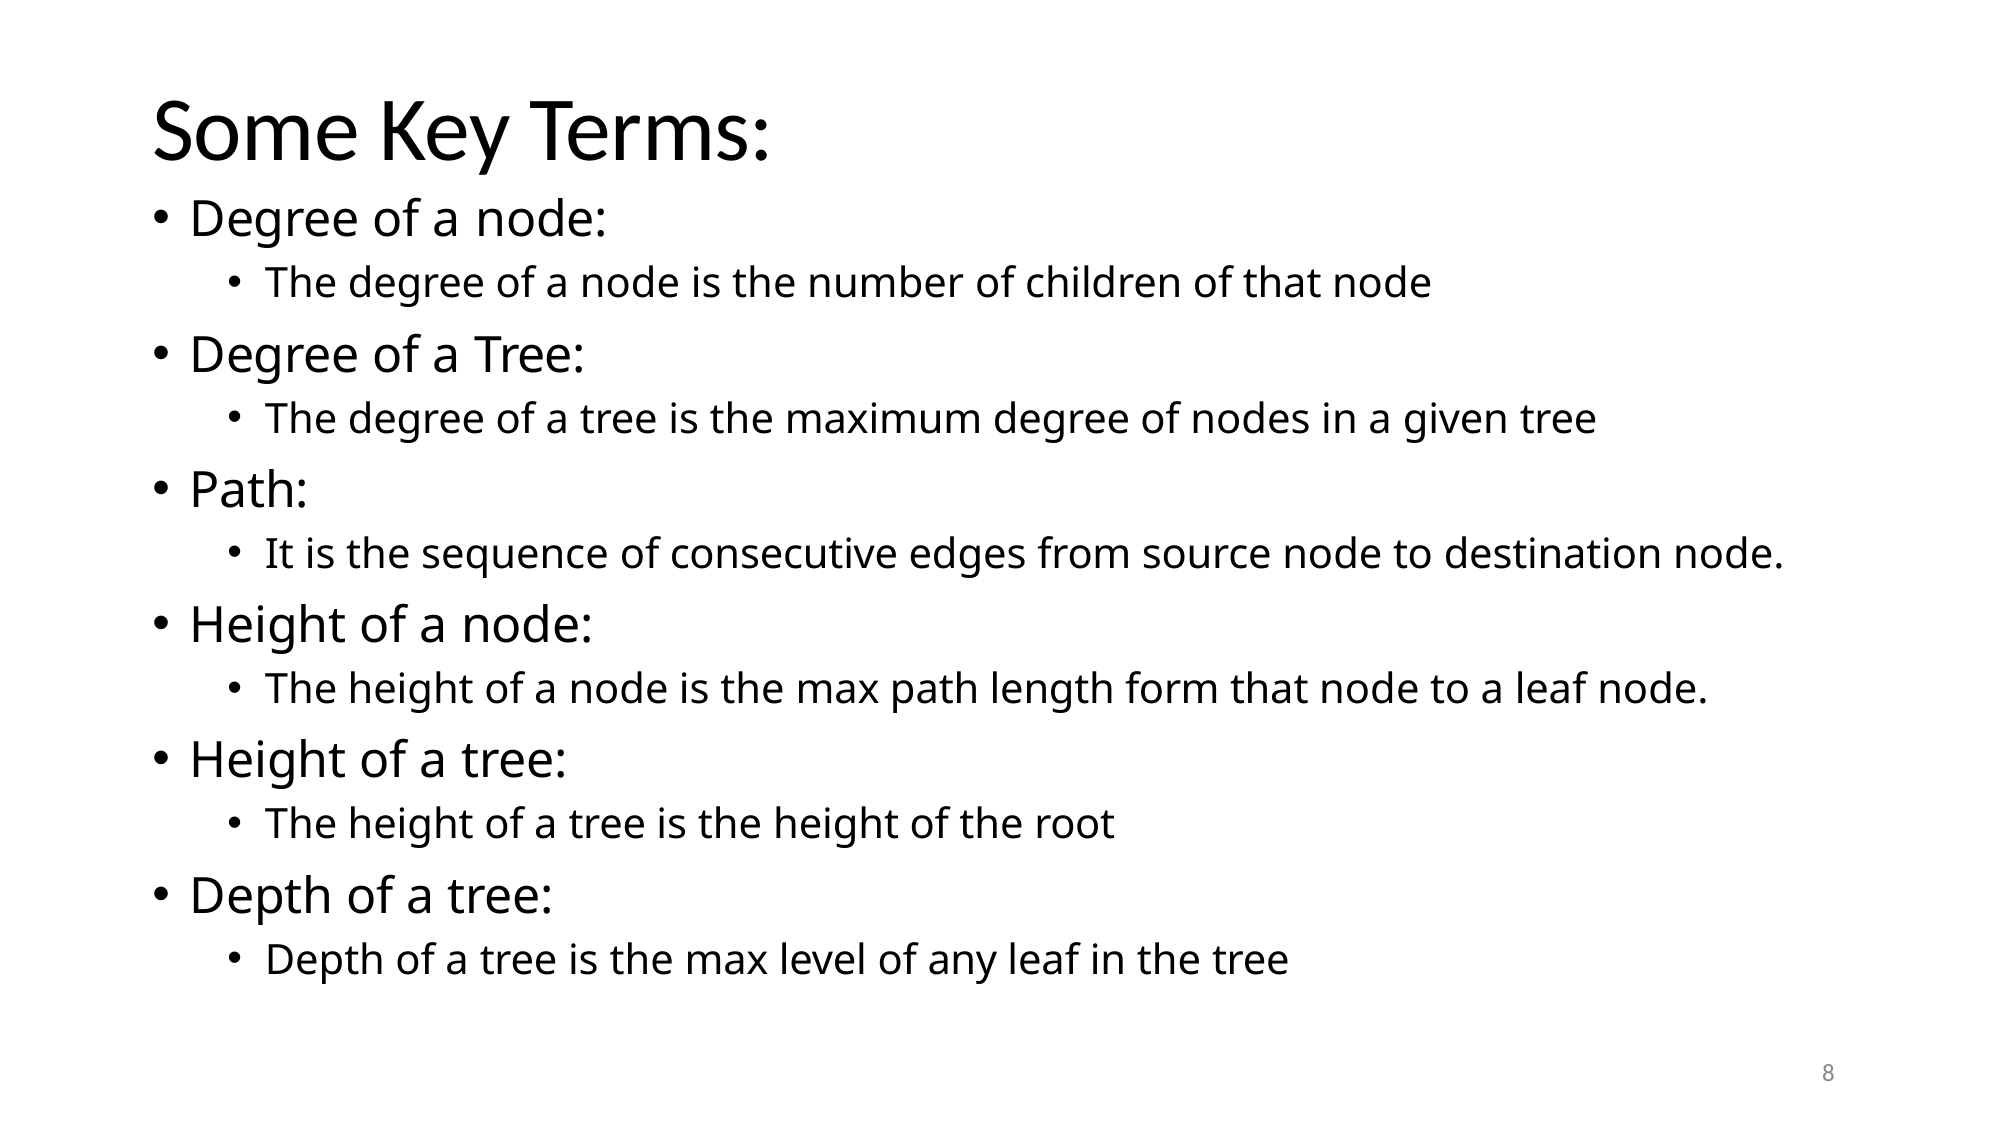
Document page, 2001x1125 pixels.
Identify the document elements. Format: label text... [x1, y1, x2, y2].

text_box Degree of a node: The degree of a node is the number of children of that node Degree of a Tree: The degree of a tree is the maximum degree of nodes in a given tree Path: It is the sequence of consecutive edges from source node to destination node. Height of a node: The height of a node is the max path length form that node to a leaf node. Height of a tree: The height of a tree is the height of the root Depth of a tree: Depth of a tree is the max level of any leaf in the tree [150, 175, 1833, 983]
slide_number 8 [1817, 1060, 1852, 1125]
title Some Key Terms: [150, 66, 902, 175]
